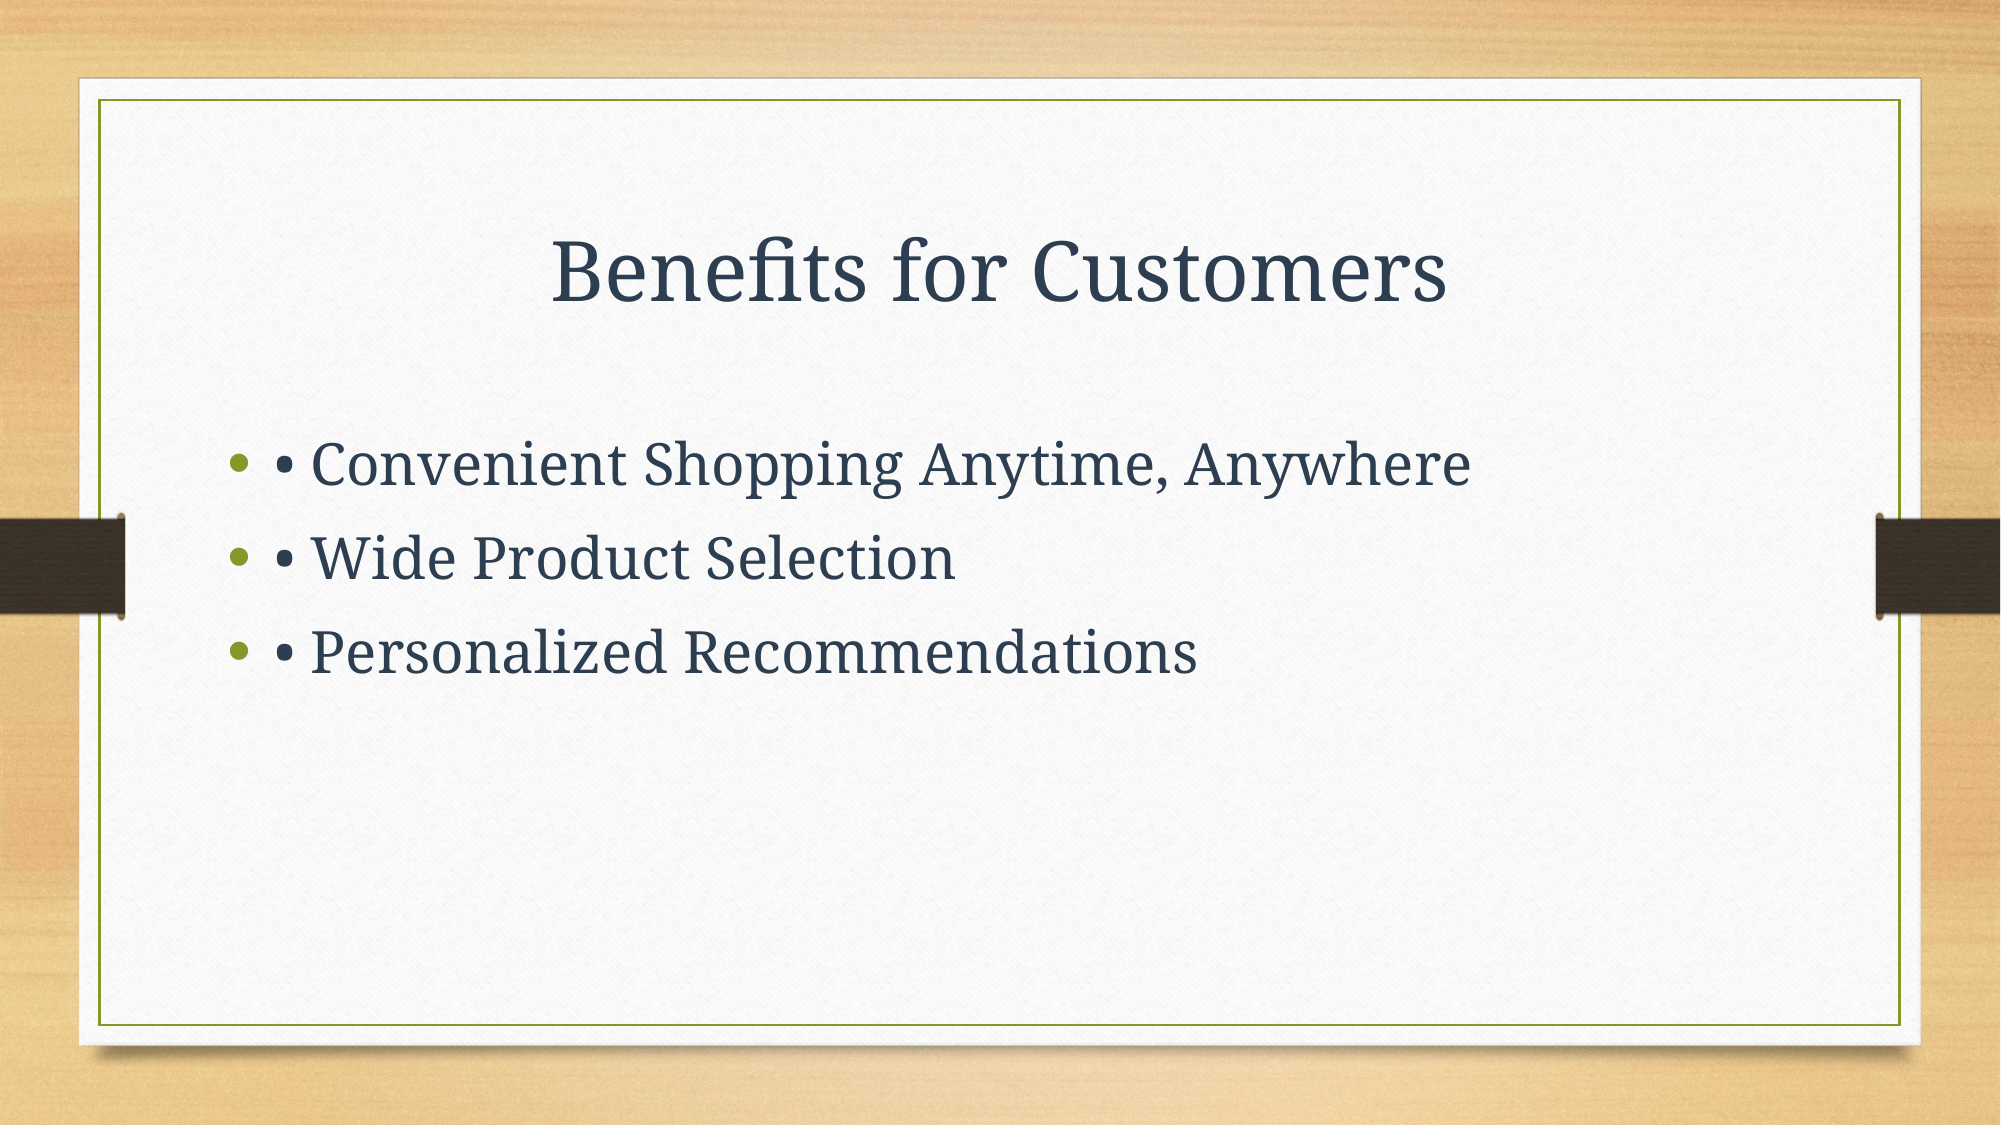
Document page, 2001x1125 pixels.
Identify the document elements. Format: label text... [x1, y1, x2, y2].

title Benefits for Customers [212, 161, 1788, 375]
list • Convenient Shopping Anytime, Anywhere • Wide Product Selection • Personalized Recommendations [212, 419, 1788, 964]
picture [0, 0, 2001, 1125]
